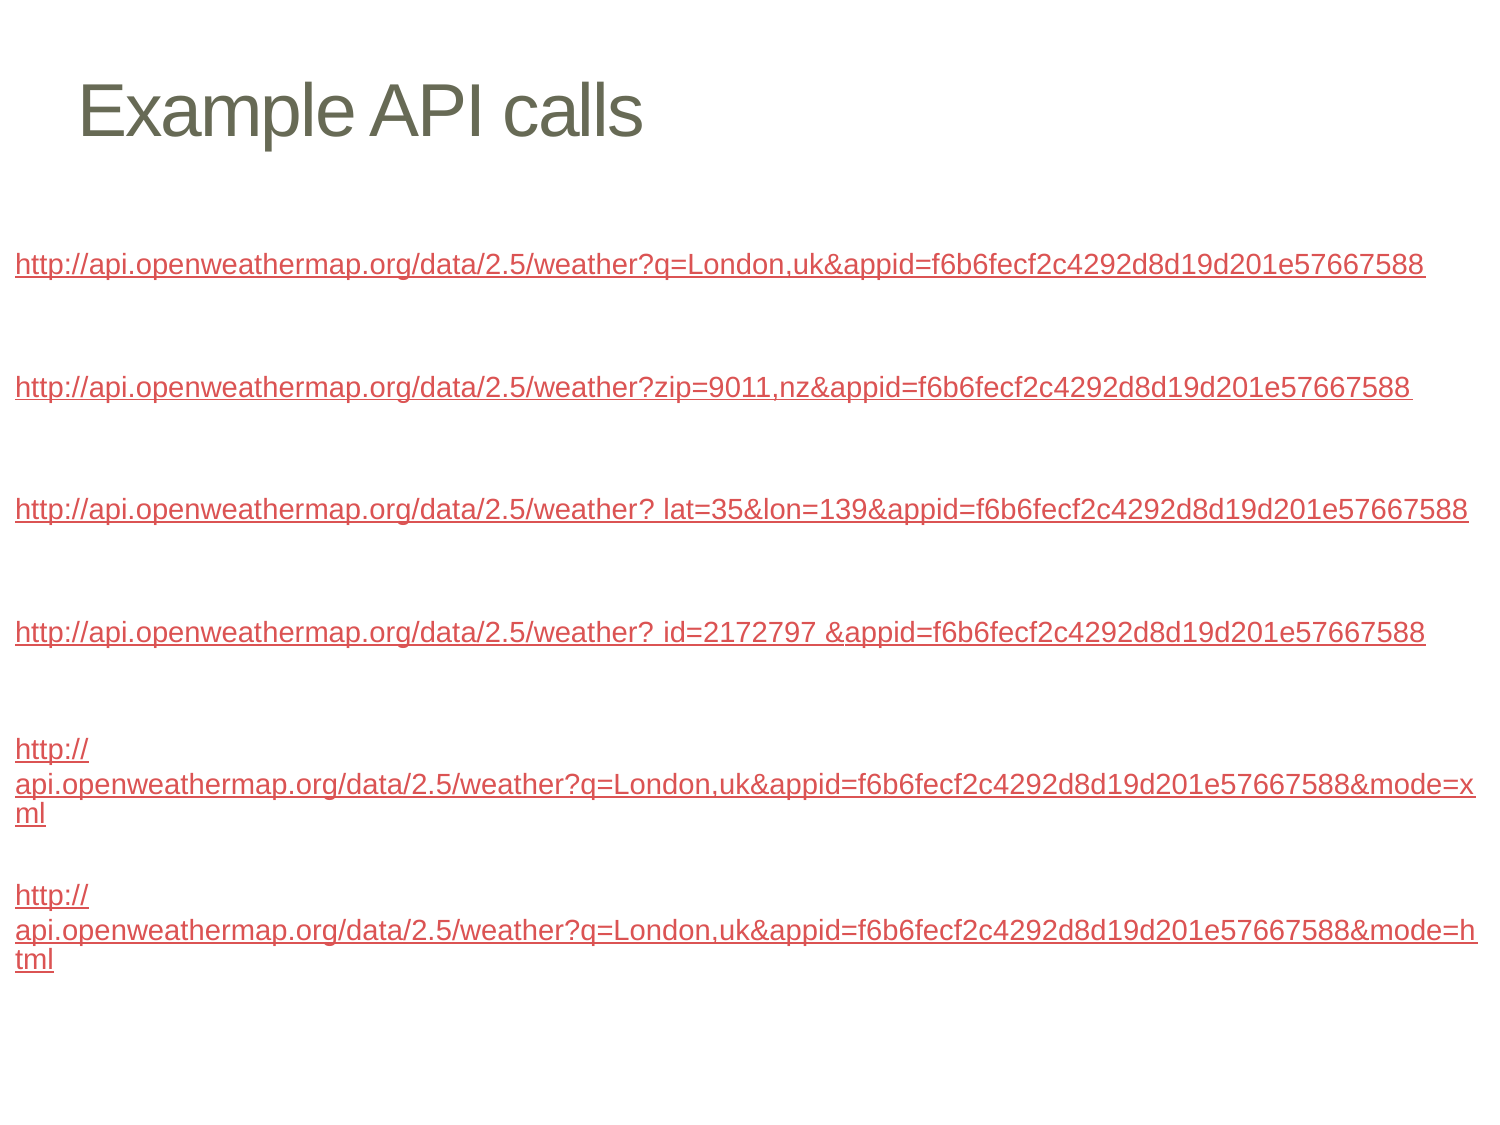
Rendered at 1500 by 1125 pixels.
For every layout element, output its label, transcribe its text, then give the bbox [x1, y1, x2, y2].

list http://api.openweathermap.org/data/2.5/weather?q=London,uk&appid=f6b6fecf2c4292d8d19d201e57667588 http://api.openweathermap.org/data/2.5/weather?zip=9011,nz&appid=f6b6fecf2c4292d8d19d201e57667588 http://api.openweathermap.org/data/2.5/weather? lat=35&lon=139&appid=f6b6fecf2c4292d8d19d201e57667588 http://api.openweathermap.org/data/2.5/weather? id=2172797 &appid=f6b6fecf2c4292d8d19d201e57667588 http://api.openweathermap.org/data/2.5/weather?q=London,uk&appid=f6b6fecf2c4292d8d19d201e57667588&mode=xml http://api.openweathermap.org/data/2.5/weather?q=London,uk&appid=f6b6fecf2c4292d8d19d201e57667588&mode=html [0, 237, 1500, 1038]
title Example API calls [62, 24, 1413, 188]
